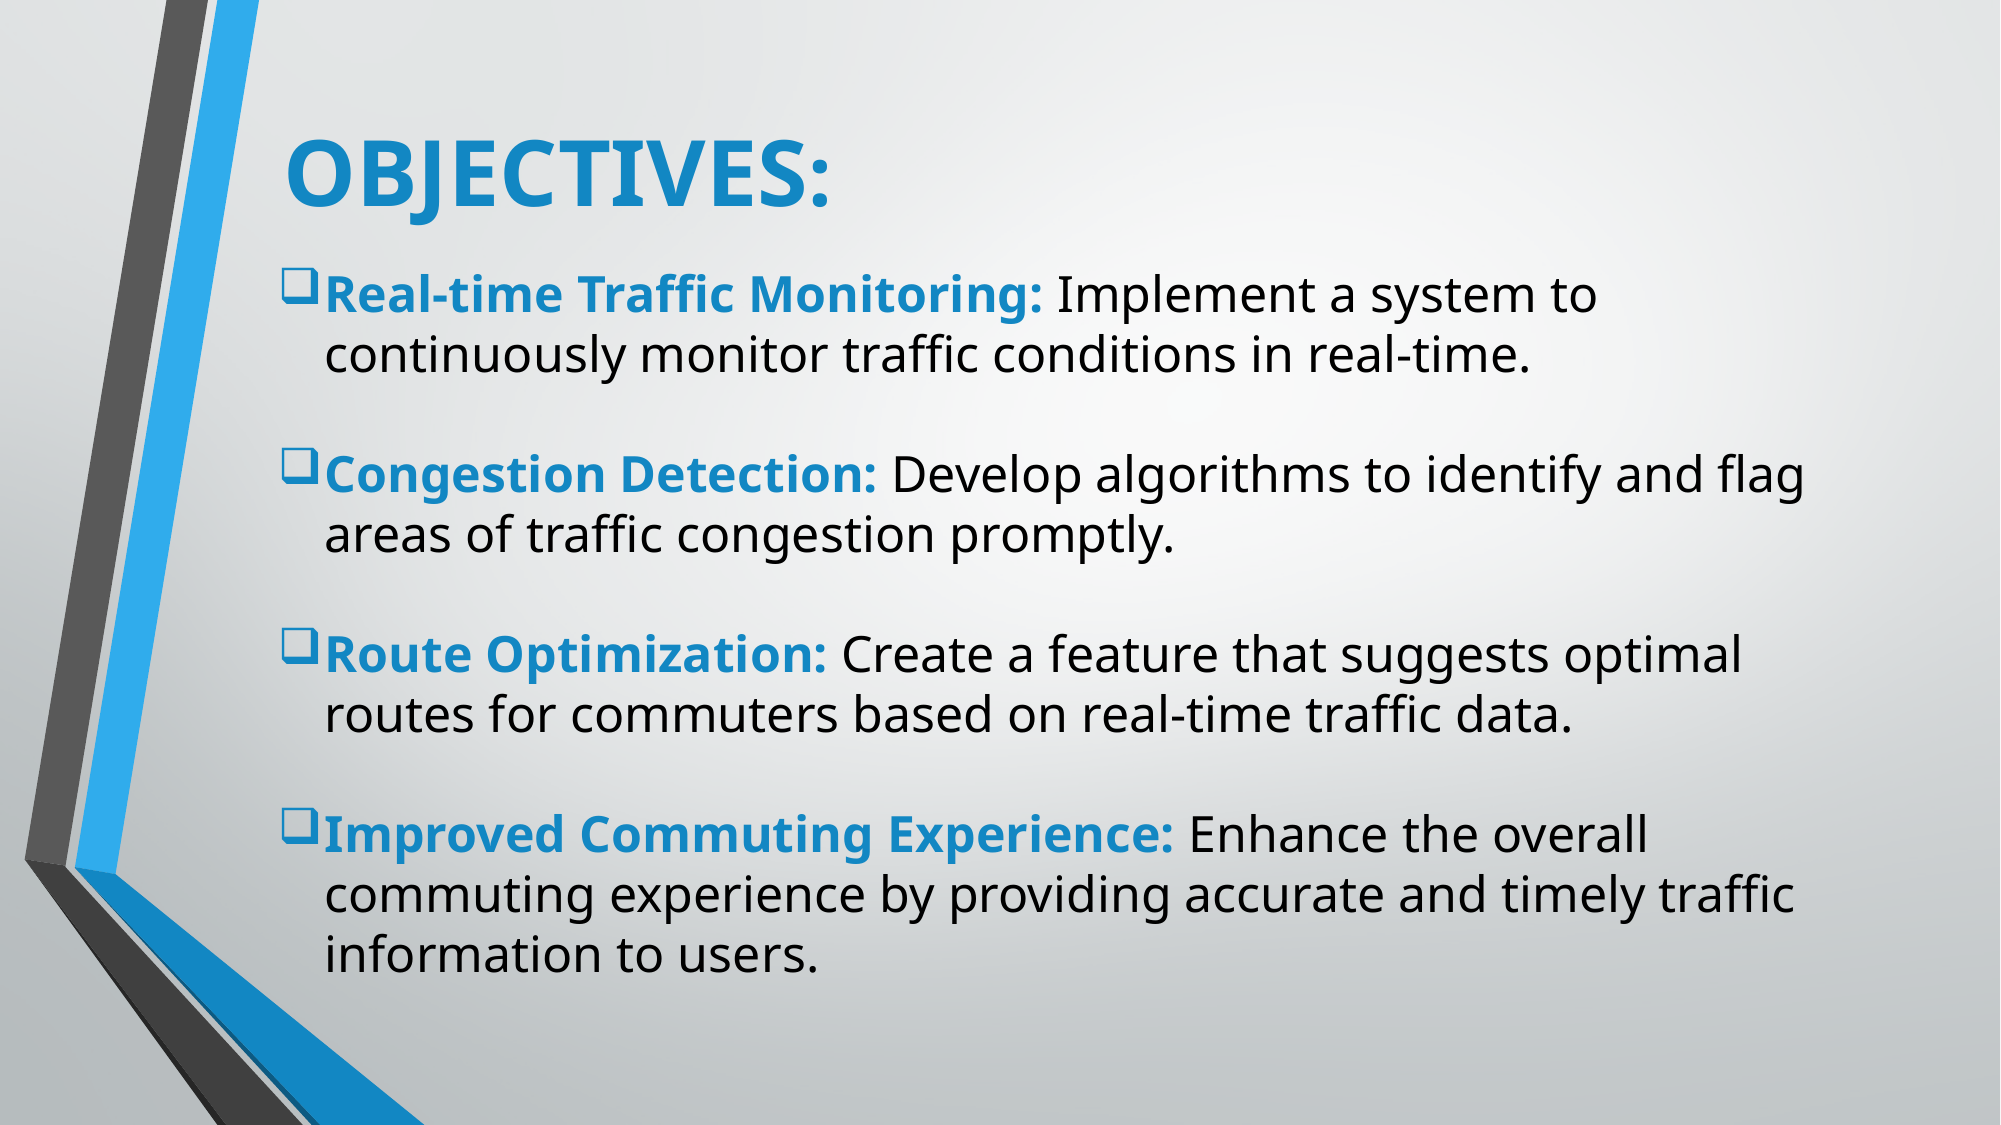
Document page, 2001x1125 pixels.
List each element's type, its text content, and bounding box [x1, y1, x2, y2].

title OBJECTIVES: [240, 84, 875, 256]
text_box Real-time Traffic Monitoring: Implement a system to continuously monitor traffic conditions in real-time. Congestion Detection: Develop algorithms to identify and flag areas of traffic congestion promptly. Route Optimization: Create a feature that suggests optimal routes for commuters based on real-time traffic data. Improved Commuting Experience: Enhance the overall commuting experience by providing accurate and timely traffic information to users. [263, 255, 1923, 990]
